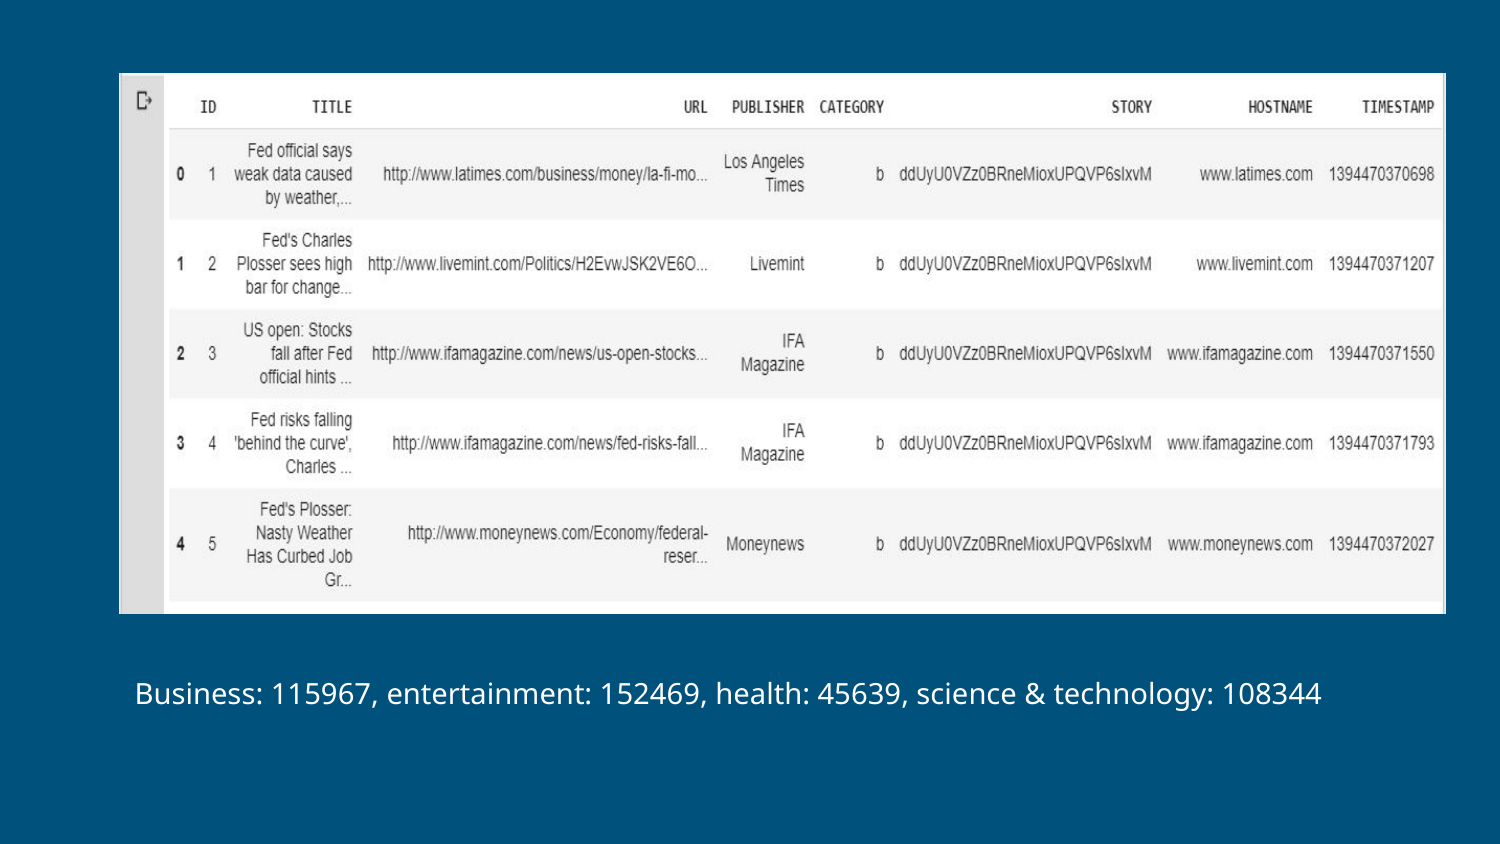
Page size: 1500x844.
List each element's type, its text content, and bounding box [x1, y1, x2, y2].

picture [120, 74, 1445, 613]
text_box Business: 115967, entertainment: 152469, health: 45639, science & technology: 108344 [119, 660, 1446, 781]
